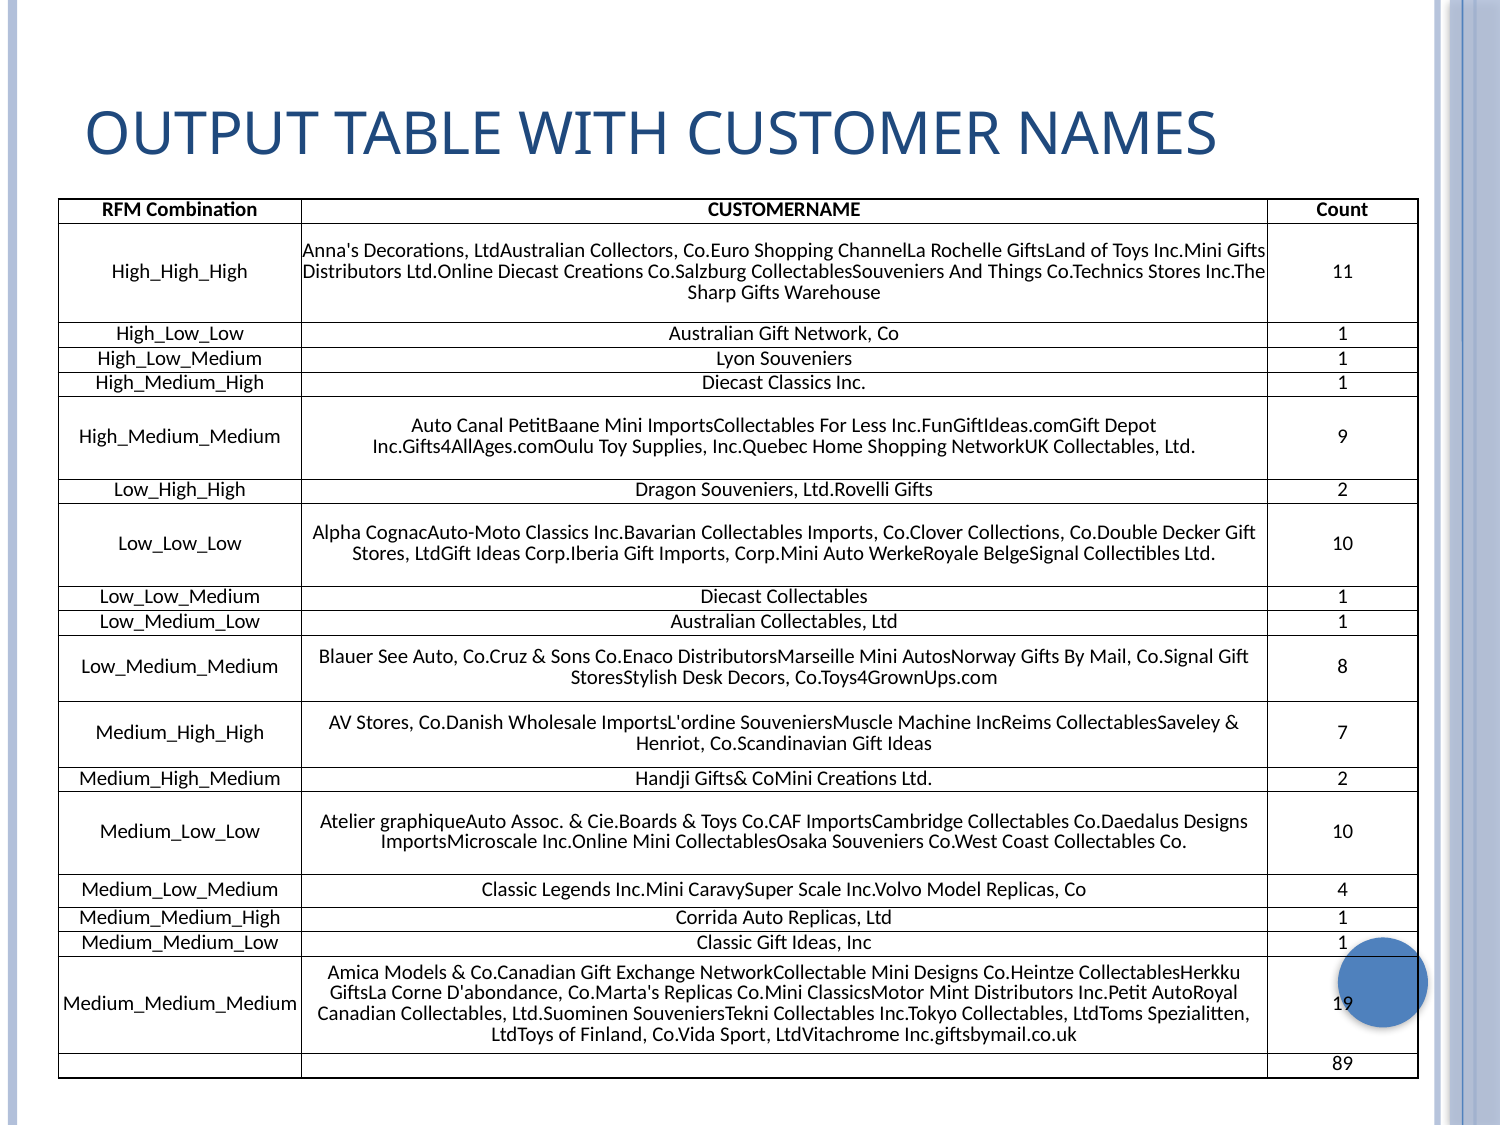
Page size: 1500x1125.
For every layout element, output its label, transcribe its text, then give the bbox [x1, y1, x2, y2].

table_cell 1 [1268, 587, 1417, 610]
table_cell 4 [1268, 875, 1417, 907]
table_cell Low_Medium_Medium [59, 636, 301, 701]
table_cell 19 [1268, 957, 1417, 1053]
table_cell Low_High_High [59, 480, 301, 503]
table_cell High_Low_Low [59, 323, 301, 347]
table_cell High_Low_Medium [59, 348, 301, 372]
table_cell Diecast Collectables [302, 587, 1267, 610]
table_cell High_High_High [59, 224, 301, 322]
table_cell Alpha CognacAuto-Moto Classics Inc.Bavarian Collectables Imports, Co.Clover Collections, Co.Double Decker Gift Stores, LtdGift Ideas Corp.Iberia Gift Imports, Corp.Mini Auto WerkeRoyale BelgeSignal Collectibles Ltd. [302, 504, 1267, 586]
table_cell Corrida Auto Replicas, Ltd [302, 908, 1267, 931]
table_cell 9 [1268, 397, 1417, 479]
table_cell 10 [1268, 504, 1417, 586]
table_cell Medium_Medium_Low [59, 932, 301, 956]
table_cell Anna's Decorations, LtdAustralian Collectors, Co.Euro Shopping ChannelLa Rochelle GiftsLand of Toys Inc.Mini Gifts Distributors Ltd.Online Diecast Creations Co.Salzburg CollectablesSouveniers And Things Co.Technics Stores Inc.The Sharp Gifts Warehouse [302, 224, 1267, 322]
table_cell [302, 1054, 1267, 1077]
table_cell Dragon Souveniers, Ltd.Rovelli Gifts [302, 480, 1267, 503]
table_cell [59, 1054, 301, 1077]
table_cell 1 [1268, 348, 1417, 372]
table_cell 1 [1268, 373, 1417, 396]
table_cell High_Medium_High [59, 373, 301, 396]
table_cell Medium_Medium_Medium [59, 957, 301, 1053]
table_cell 1 [1268, 908, 1417, 931]
table_cell 1 [1268, 611, 1417, 635]
table_cell Blauer See Auto, Co.Cruz & Sons Co.Enaco DistributorsMarseille Mini AutosNorway Gifts By Mail, Co.Signal Gift StoresStylish Desk Decors, Co.Toys4GrownUps.com [302, 636, 1267, 701]
table_cell High_Medium_Medium [59, 397, 301, 479]
table_cell Amica Models & Co.Canadian Gift Exchange NetworkCollectable Mini Designs Co.Heintze CollectablesHerkku GiftsLa Corne D'abondance, Co.Marta's Replicas Co.Mini ClassicsMotor Mint Distributors Inc.Petit AutoRoyal Canadian Collectables, Ltd.Suominen SouveniersTekni Collectables Inc.Tokyo Collectables, LtdToms Spezialitten, LtdToys of Finland, Co.Vida Sport, LtdVitachrome Inc.giftsbymail.co.uk [302, 957, 1267, 1053]
table_cell Medium_Medium_High [59, 908, 301, 931]
table_header CUSTOMERNAME [302, 200, 1267, 223]
table_header RFM Combination [59, 200, 301, 223]
table_cell Australian Gift Network, Co [302, 323, 1267, 347]
table_cell Lyon Souveniers [302, 348, 1267, 372]
table_cell Low_Low_Low [59, 504, 301, 586]
table_cell 2 [1268, 480, 1417, 503]
table_cell AV Stores, Co.Danish Wholesale ImportsL'ordine SouveniersMuscle Machine IncReims CollectablesSaveley & Henriot, Co.Scandinavian Gift Ideas [302, 702, 1267, 767]
table_cell Medium_High_High [59, 702, 301, 767]
table_cell Australian Collectables, Ltd [302, 611, 1267, 635]
table_cell 11 [1268, 224, 1417, 322]
table_cell Medium_High_Medium [59, 768, 301, 791]
table_cell Atelier graphiqueAuto Assoc. & Cie.Boards & Toys Co.CAF ImportsCambridge Collectables Co.Daedalus Designs ImportsMicroscale Inc.Online Mini CollectablesOsaka Souveniers Co.West Coast Collectables Co. [302, 792, 1267, 874]
table_cell Medium_Low_Low [59, 792, 301, 874]
table_cell 89 [1268, 1054, 1417, 1077]
table_cell Low_Medium_Low [59, 611, 301, 635]
table_cell 2 [1268, 768, 1417, 791]
table_cell Classic Gift Ideas, Inc [302, 932, 1267, 956]
table_cell 7 [1268, 702, 1417, 767]
table_cell Diecast Classics Inc. [302, 373, 1267, 396]
table_cell Handji Gifts& CoMini Creations Ltd. [302, 768, 1267, 791]
table_cell 1 [1268, 932, 1417, 956]
table_cell Low_Low_Medium [59, 587, 301, 610]
table_cell 10 [1268, 792, 1417, 874]
table_header Count [1268, 200, 1417, 223]
table_cell Classic Legends Inc.Mini CaravySuper Scale Inc.Volvo Model Replicas, Co [302, 875, 1267, 907]
table_cell 1 [1268, 323, 1417, 347]
table_cell 8 [1268, 636, 1417, 701]
table_cell Auto Canal PetitBaane Mini ImportsCollectables For Less Inc.FunGiftIdeas.comGift Depot Inc.Gifts4AllAges.comOulu Toy Supplies, Inc.Quebec Home Shopping NetworkUK Collectables, Ltd. [302, 397, 1267, 479]
title Output table with Customer Names [70, 70, 1296, 174]
table_cell Medium_Low_Medium [59, 875, 301, 907]
